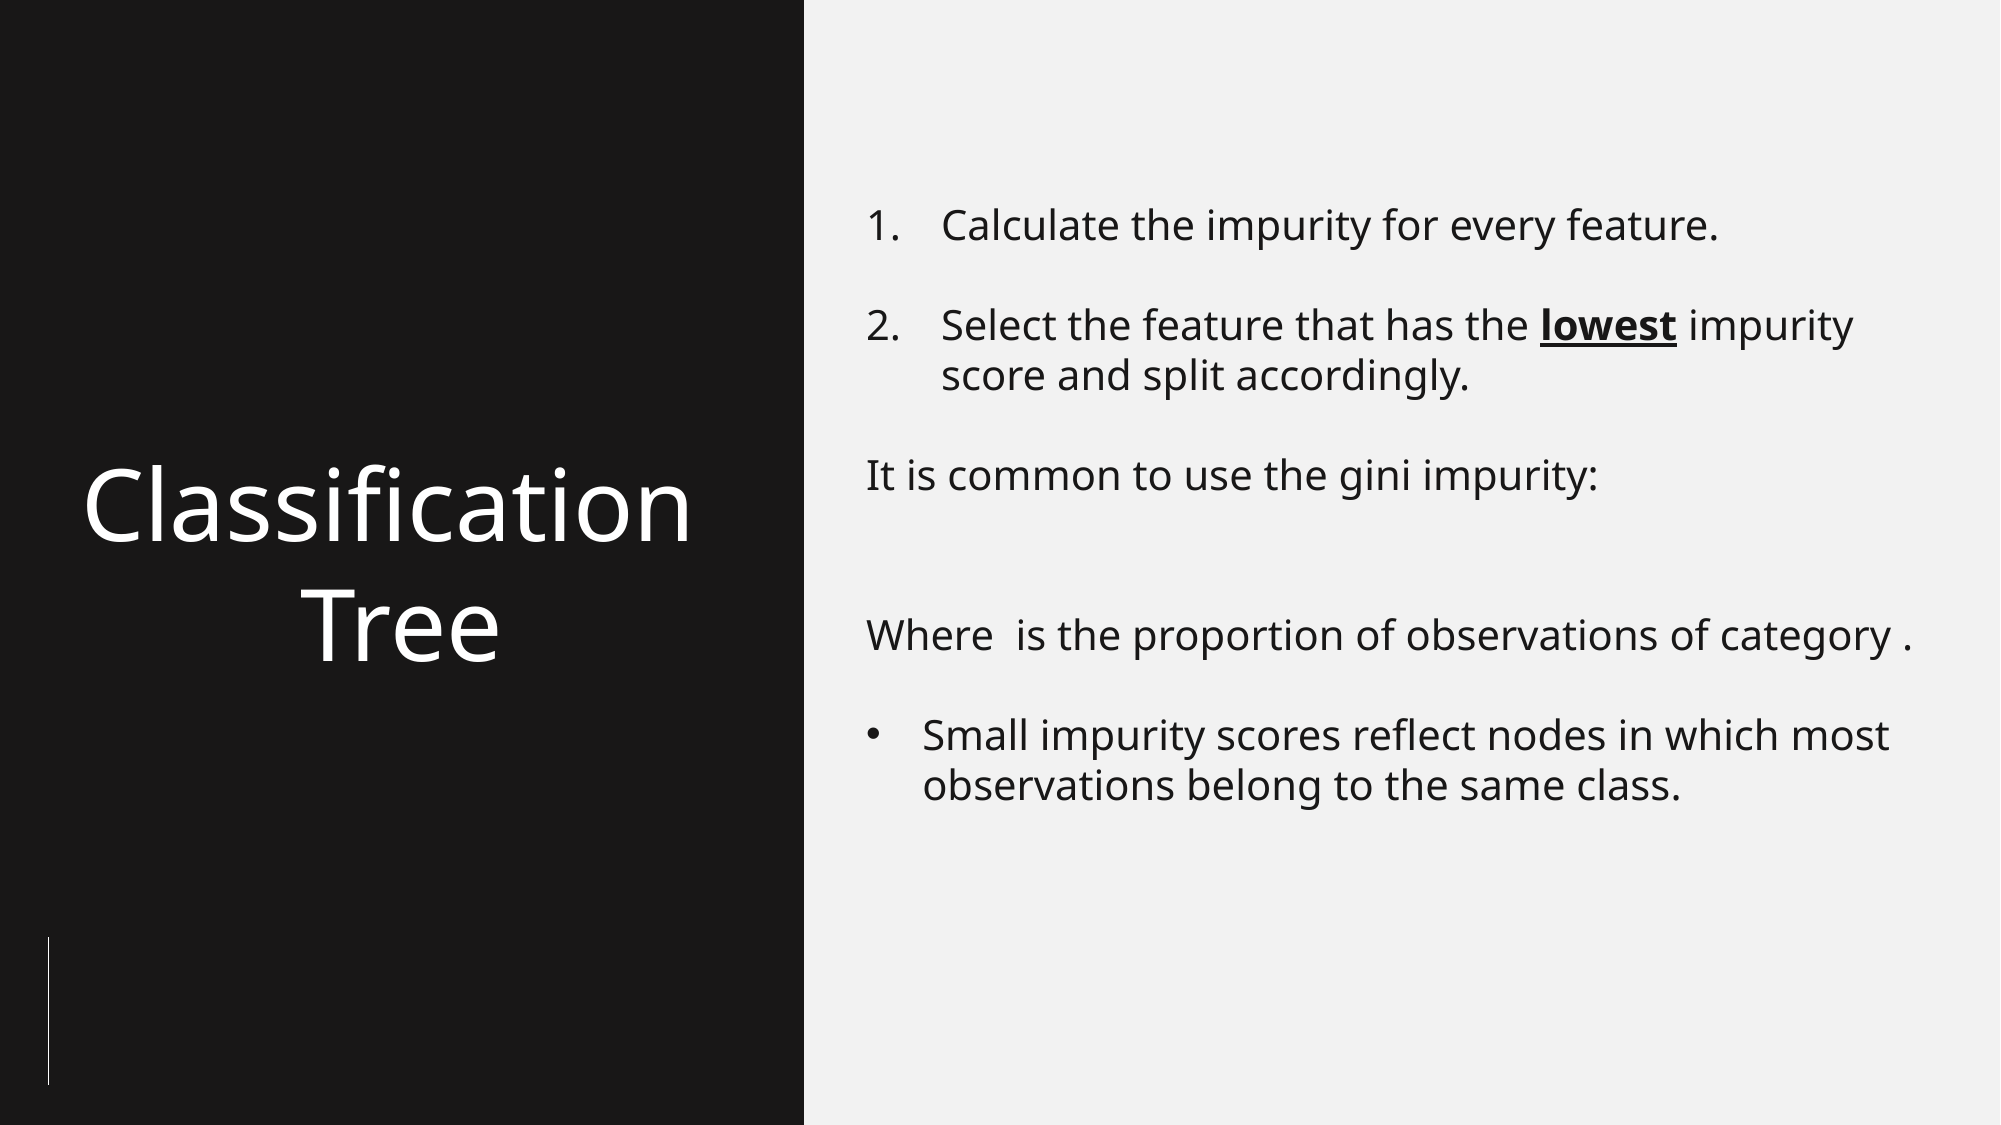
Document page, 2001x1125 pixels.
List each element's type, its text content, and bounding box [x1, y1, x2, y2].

text_box Classification Tree [0, 433, 803, 689]
text_box [0, 0, 804, 1125]
